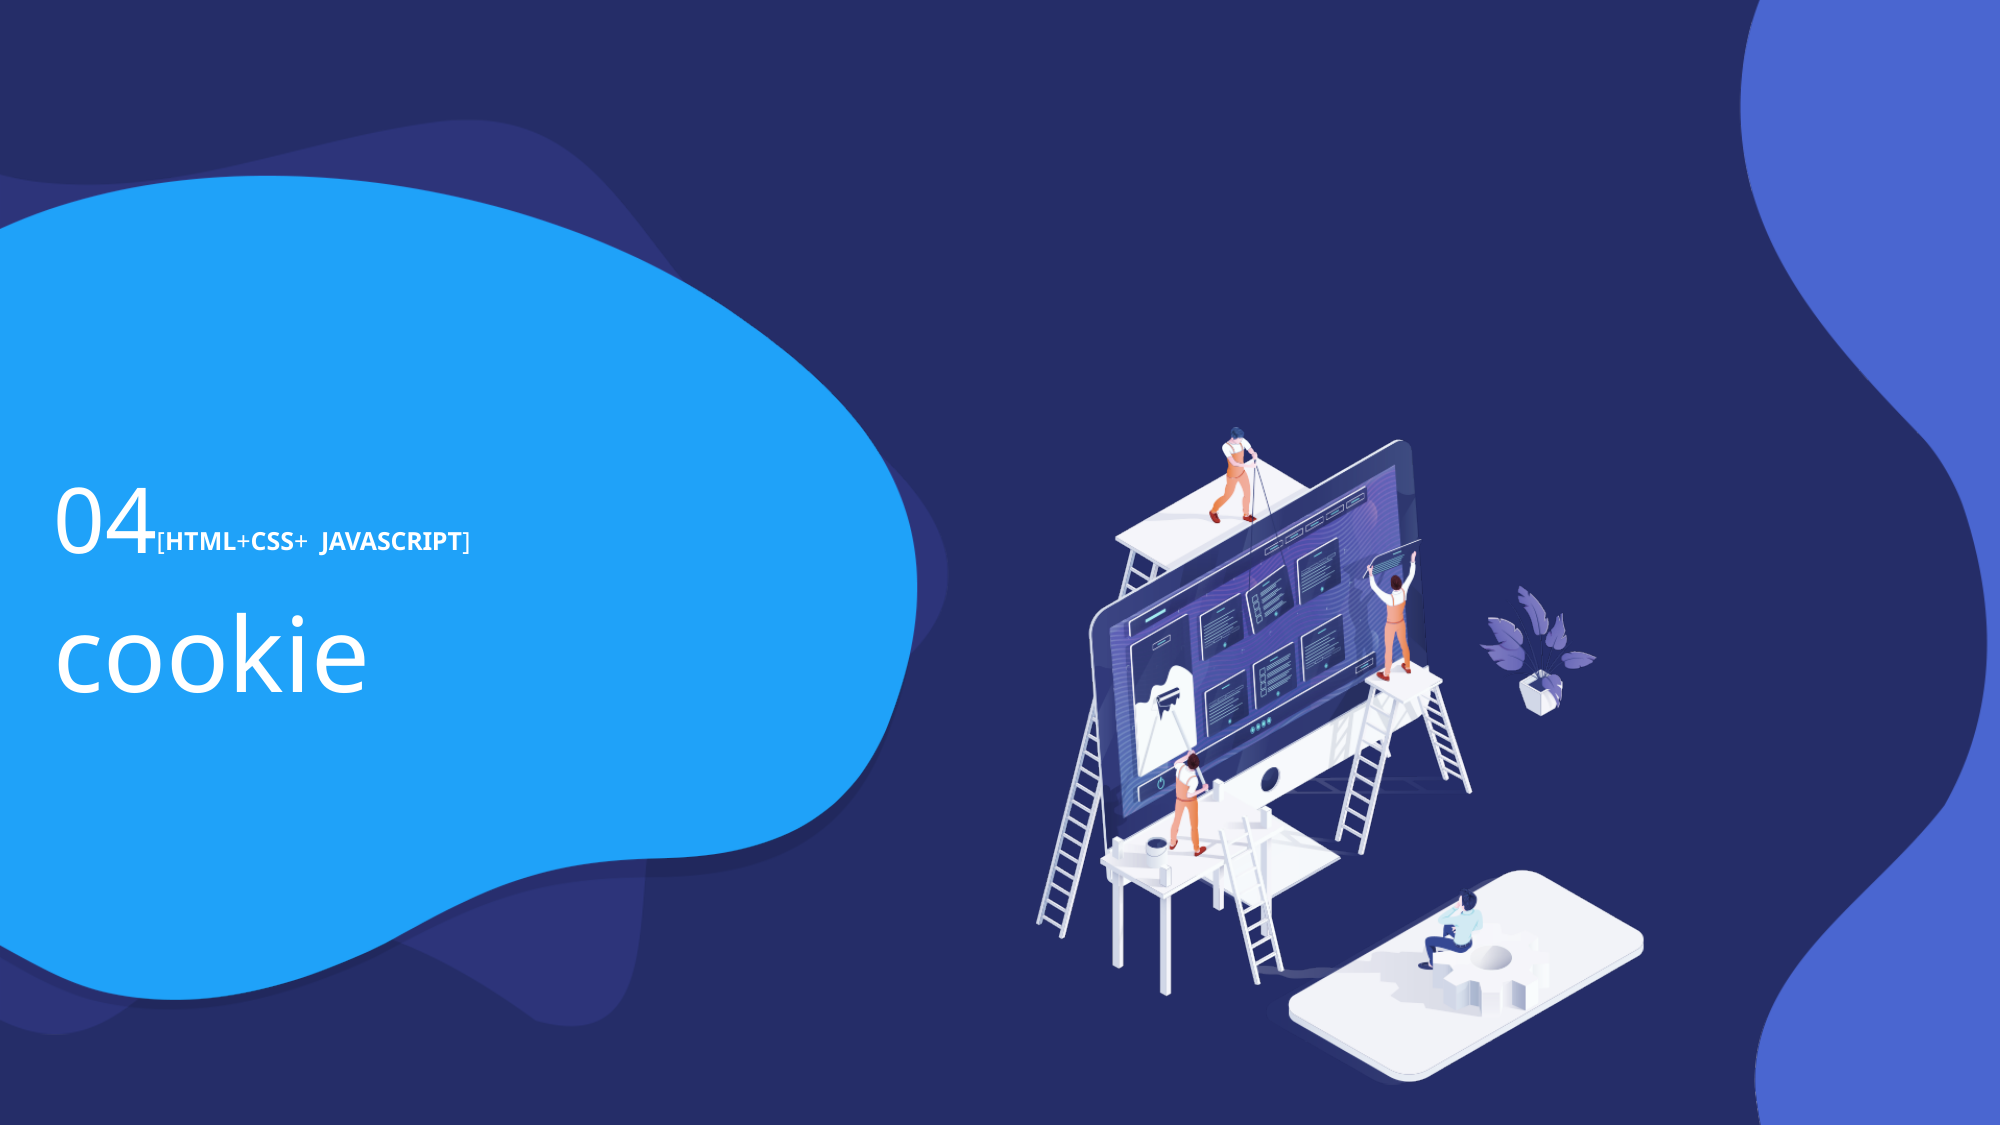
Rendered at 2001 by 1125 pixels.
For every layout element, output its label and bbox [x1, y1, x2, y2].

text_box [0, 0, 2000, 1125]
